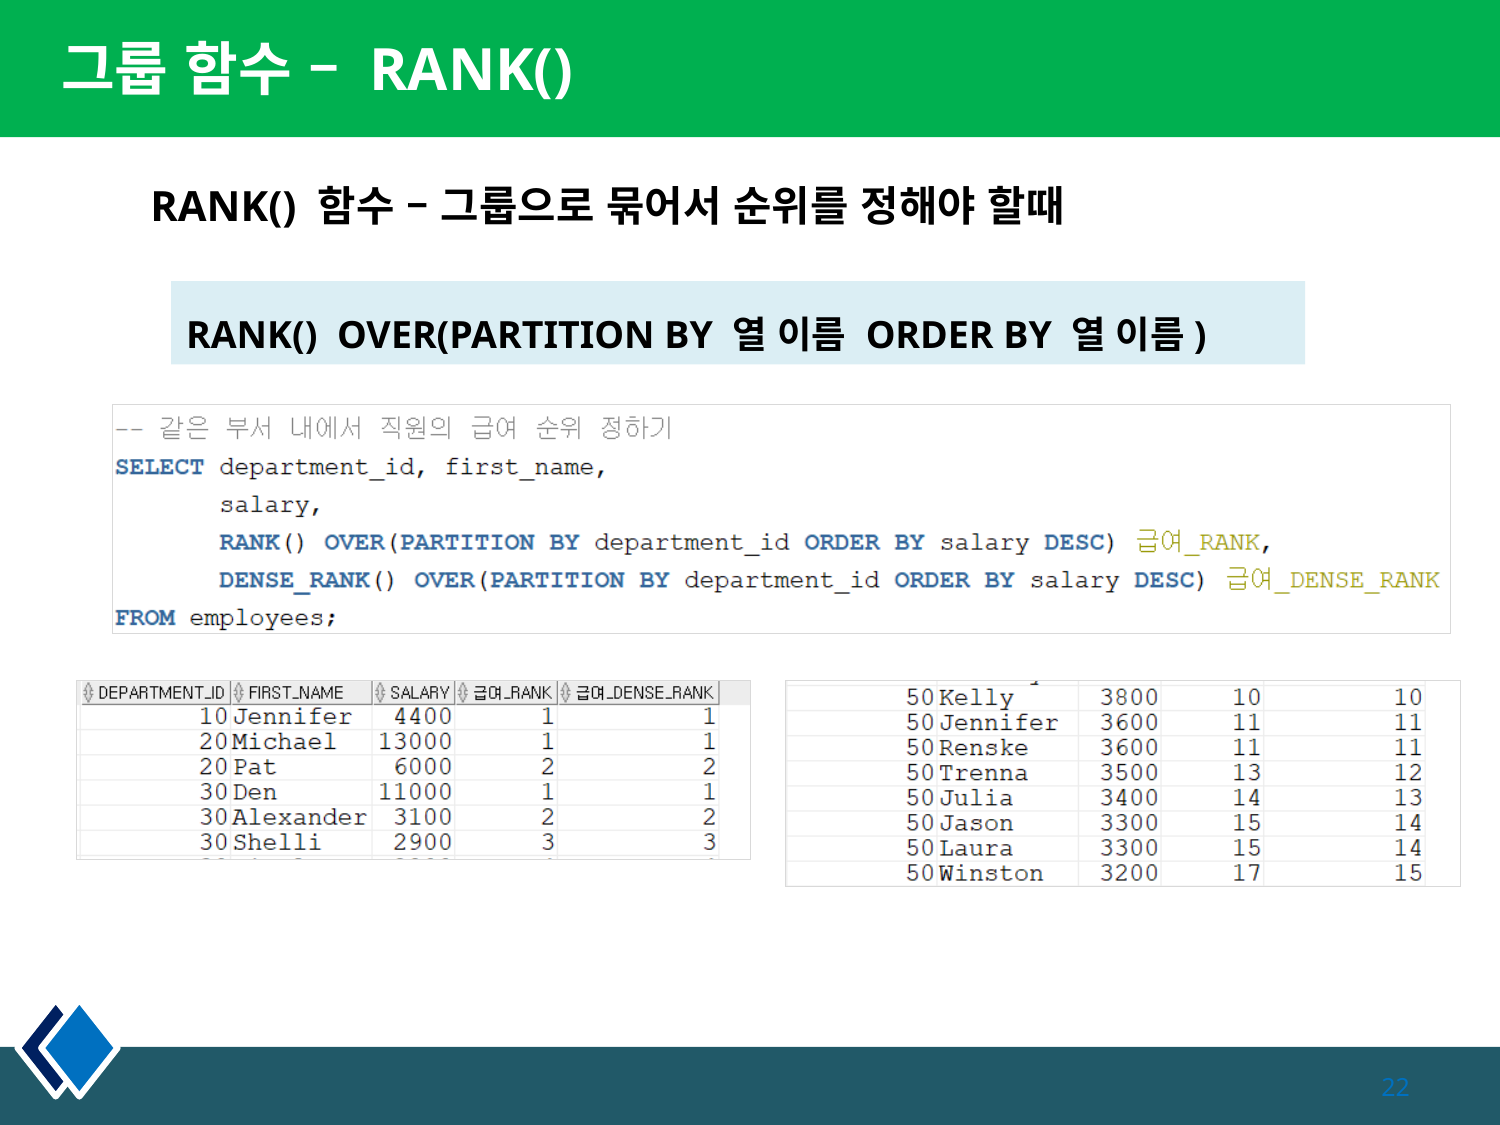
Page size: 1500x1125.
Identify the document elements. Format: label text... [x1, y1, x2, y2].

picture [111, 404, 1452, 634]
picture [76, 680, 751, 860]
text_box RANK() 함수 – 그룹으로 묶어서 순위를 정해야 할때 [135, 172, 1223, 238]
slide_number 22 [1340, 1058, 1425, 1119]
title 그룹 함수 – RANK() [0, 0, 939, 138]
text_box RANK() OVER(PARTITION BY 열 이름 ORDER BY 열 이름) [171, 281, 1306, 365]
picture [784, 680, 1461, 888]
